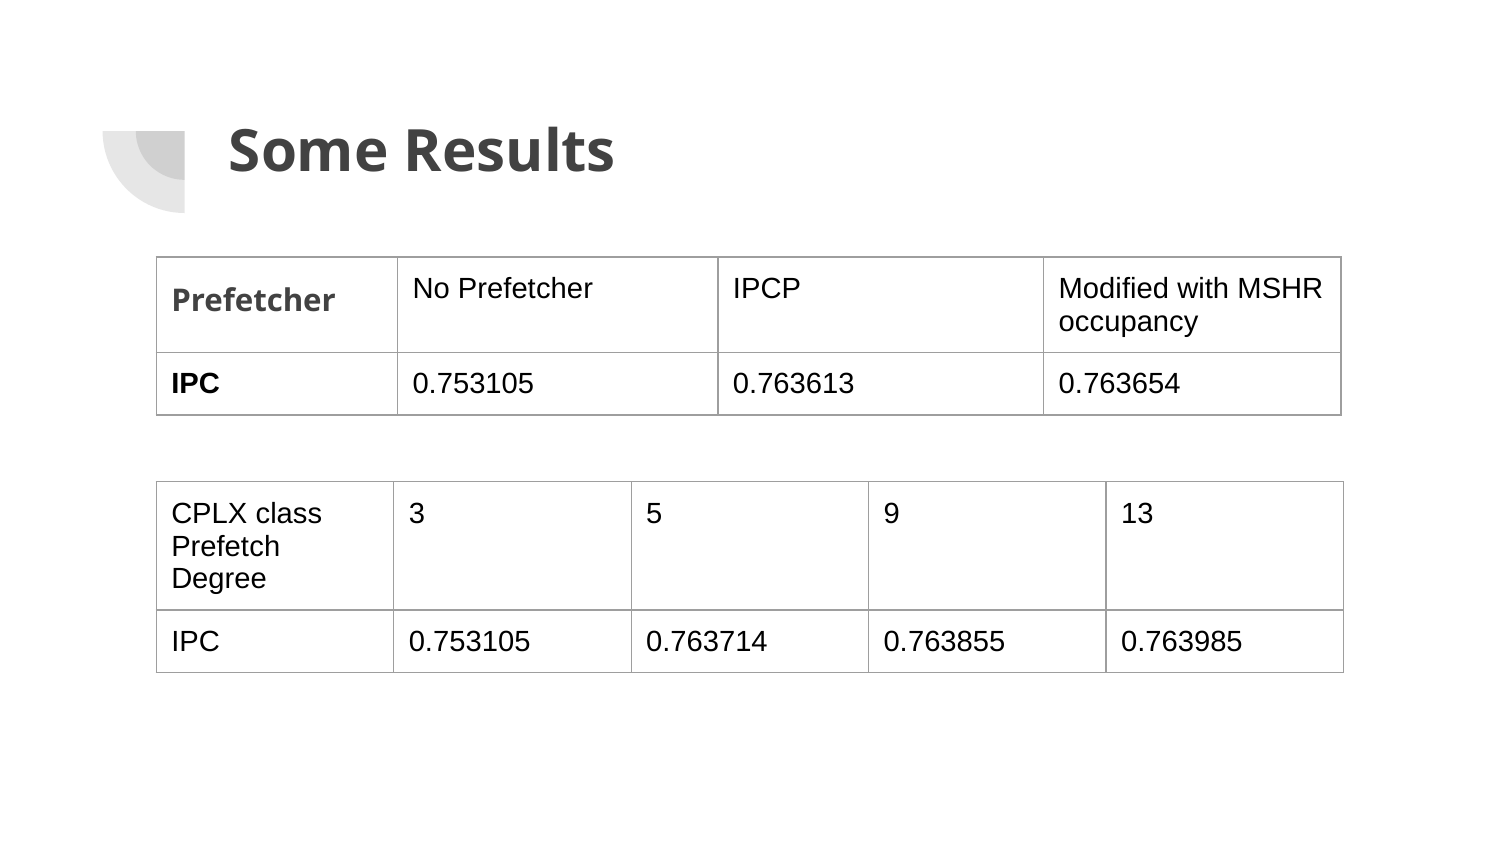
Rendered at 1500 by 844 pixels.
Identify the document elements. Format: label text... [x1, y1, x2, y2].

table_header 9 [869, 482, 1105, 609]
table_cell IPC [157, 353, 397, 414]
table_cell 0.753105 [394, 611, 631, 672]
title Some Results [213, 98, 1368, 205]
table_cell IPC [157, 611, 393, 672]
table_header No Prefetcher [398, 258, 717, 352]
table_header Prefetcher [157, 258, 397, 352]
table_header 13 [1107, 482, 1343, 609]
table_cell 0.753105 [398, 353, 717, 414]
table_cell 0.763613 [719, 353, 1043, 414]
table_header CPLX class Prefetch Degree [157, 482, 393, 609]
table_cell 0.763985 [1107, 611, 1343, 672]
table_cell 0.763714 [632, 611, 868, 672]
table_header IPCP [719, 258, 1043, 352]
table_header 3 [394, 482, 631, 609]
table_cell 0.763855 [869, 611, 1105, 672]
table_header Modified with MSHR occupancy [1044, 258, 1340, 352]
table_cell 0.763654 [1044, 353, 1340, 414]
table_header 5 [632, 482, 868, 609]
